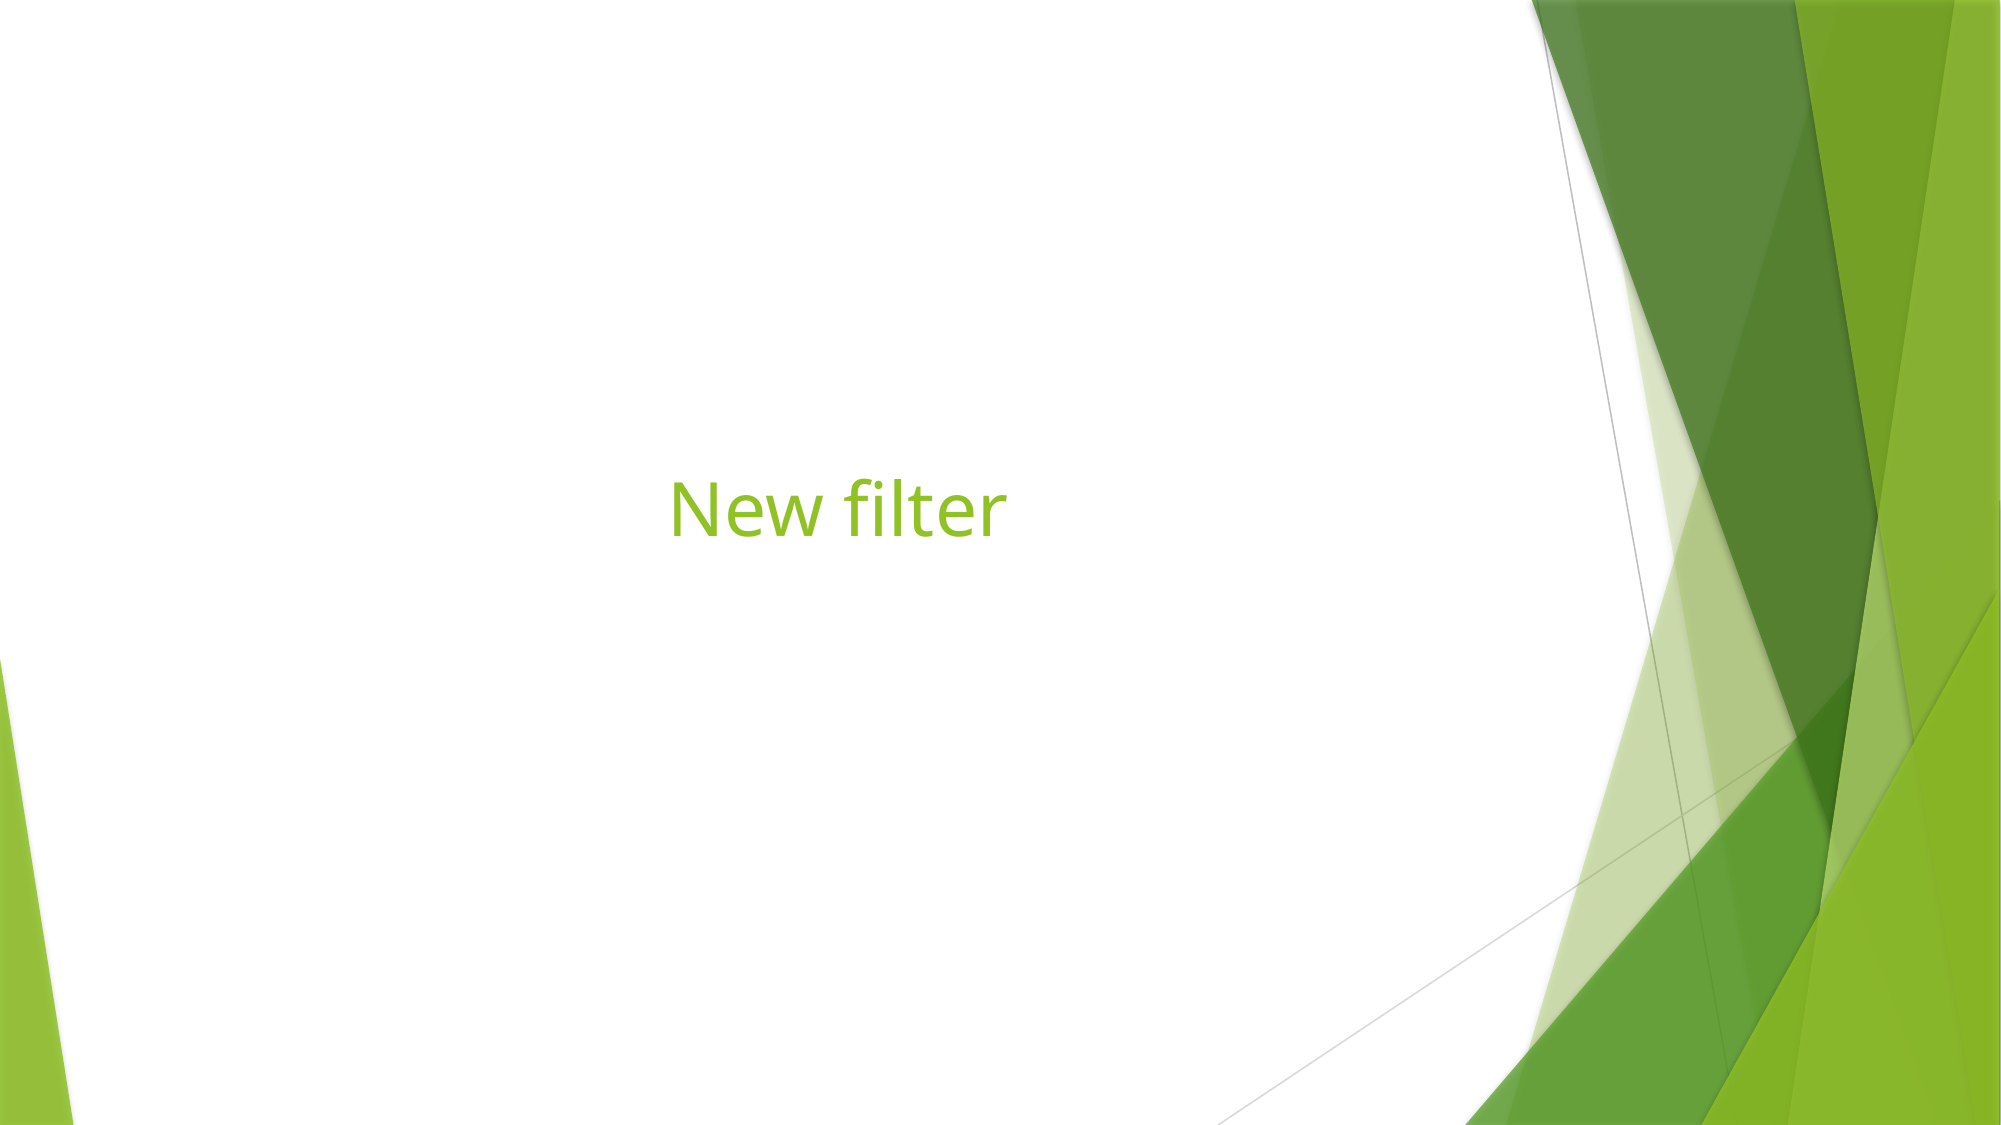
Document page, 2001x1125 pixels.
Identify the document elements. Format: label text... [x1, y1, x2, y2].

title New filter [132, 454, 1544, 671]
